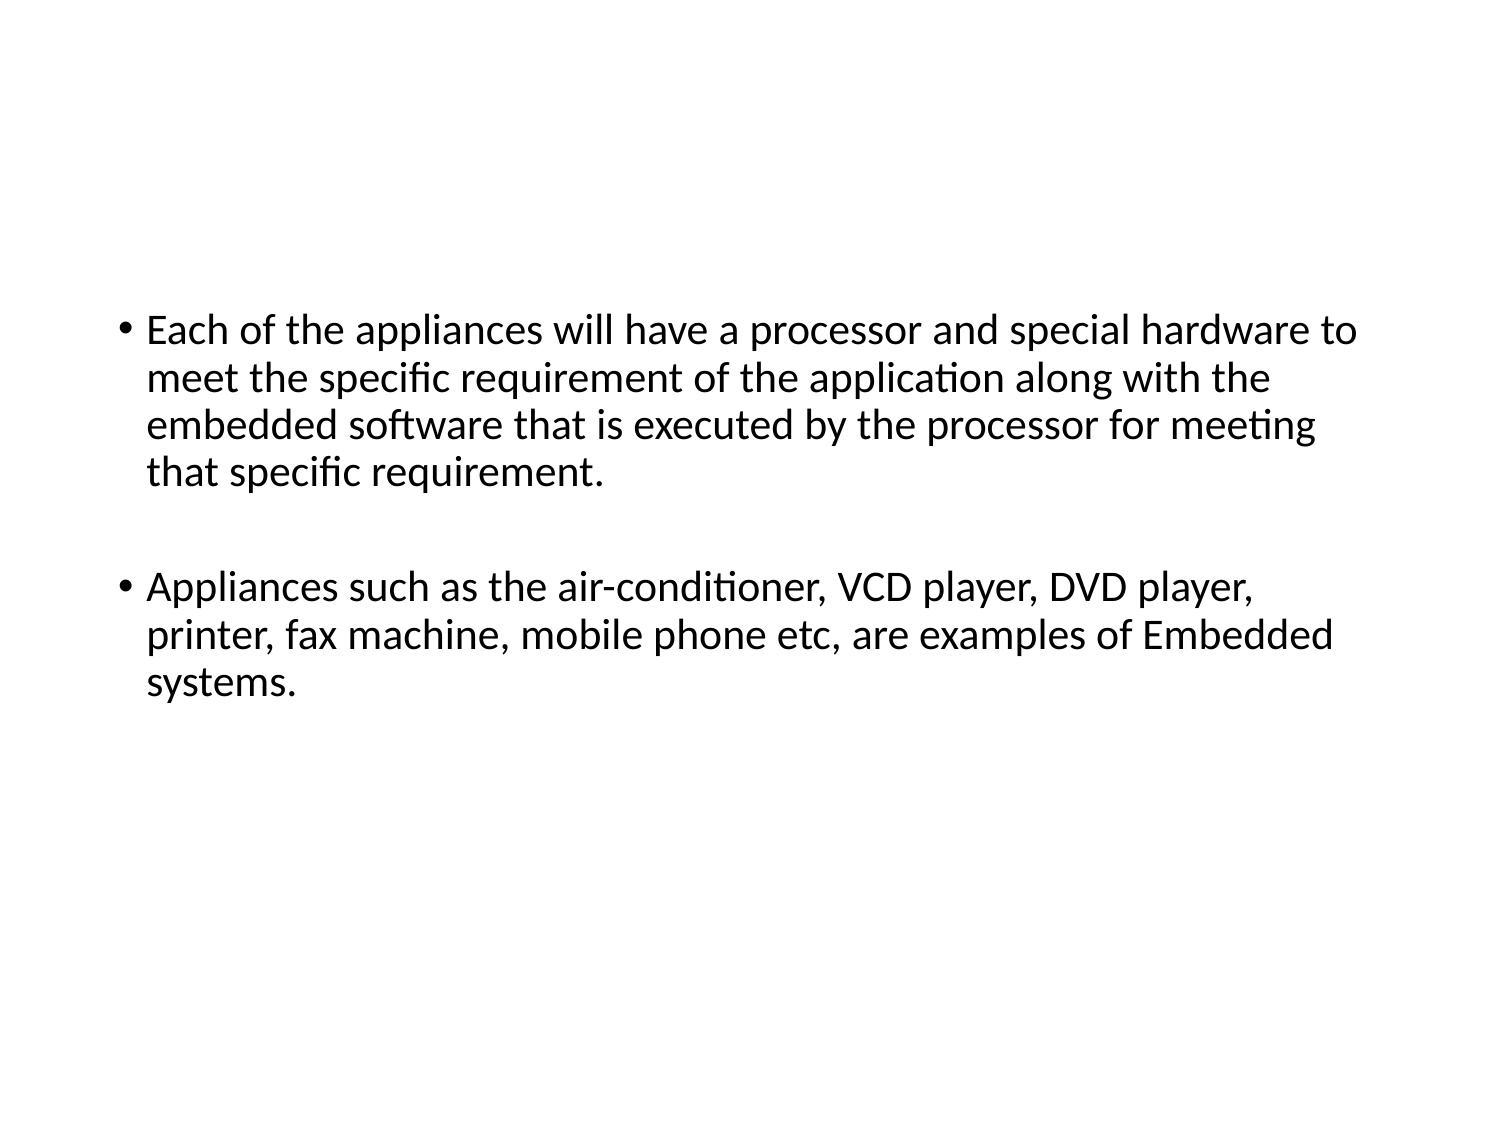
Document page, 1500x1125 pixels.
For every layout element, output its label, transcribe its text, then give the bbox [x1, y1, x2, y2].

list Each of the appliances will have a processor and special hardware to meet the specific requirement of the application along with the embedded software that is executed by the processor for meeting that specific requirement. Appliances such as the air-conditioner, VCD player, DVD player, printer, fax machine, mobile phone etc, are examples of Embedded systems. [103, 299, 1397, 1014]
